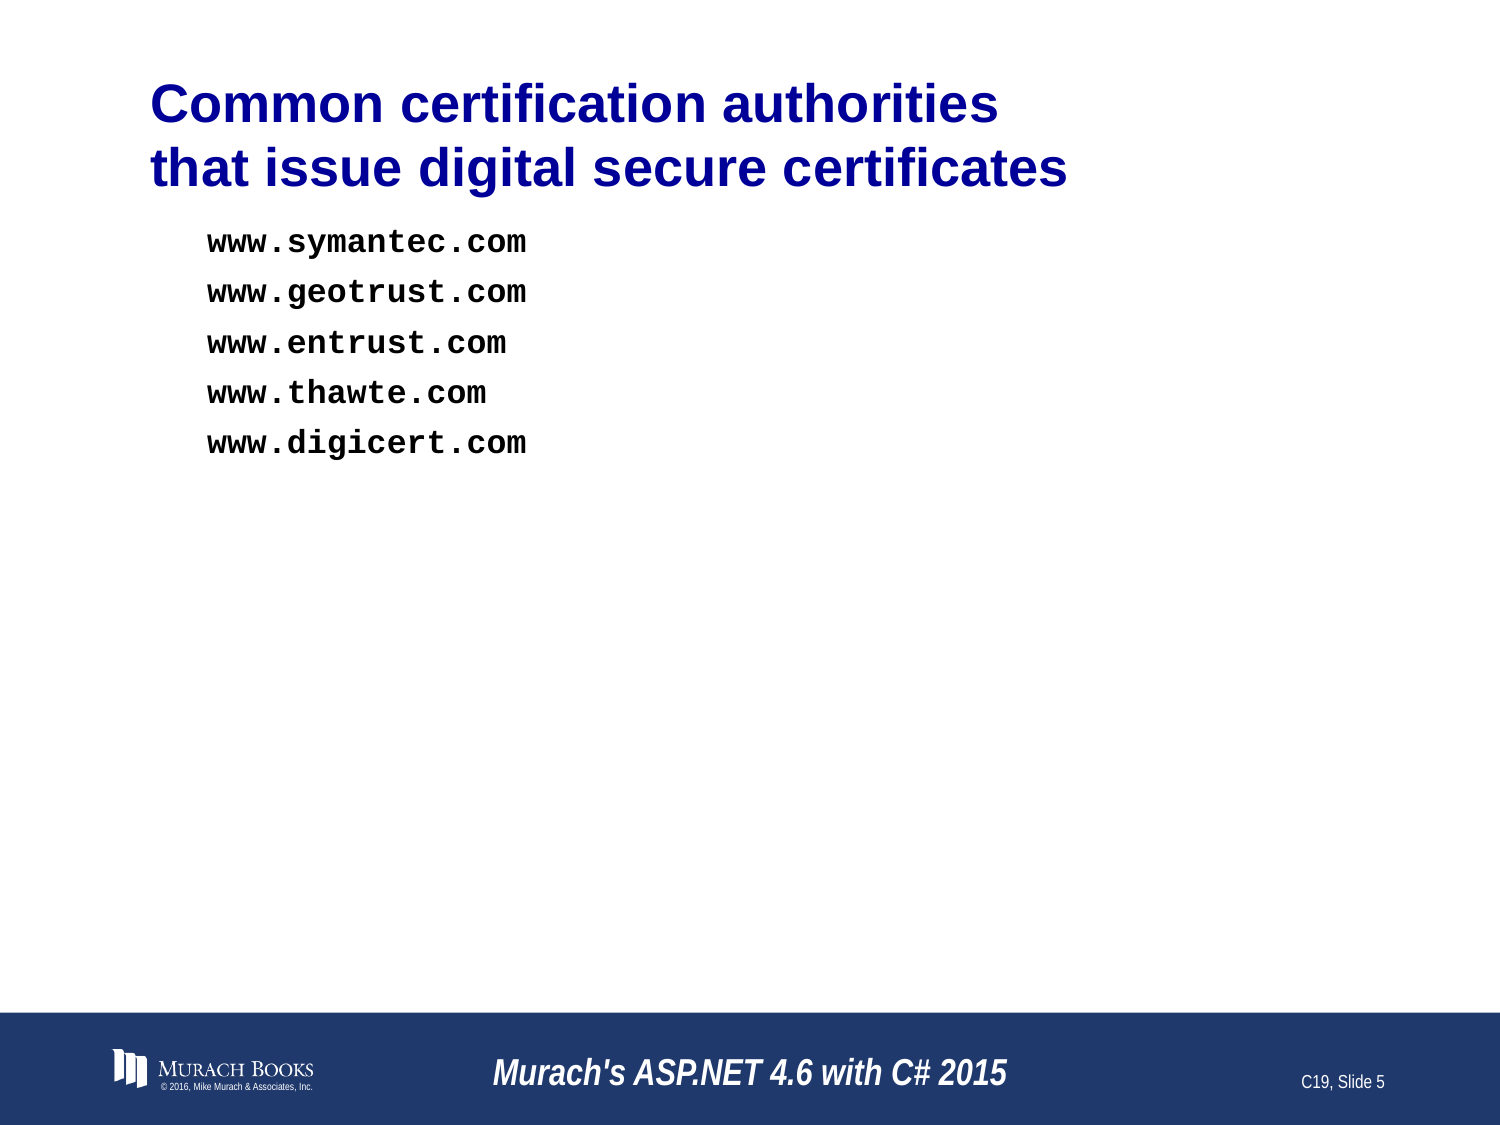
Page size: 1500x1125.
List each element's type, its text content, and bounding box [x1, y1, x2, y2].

title Common certification authorities that issue digital secure certificates [150, 67, 1350, 199]
slide_number C19, Slide 5 [1087, 1025, 1400, 1100]
footer © 2016, Mike Murach & Associates, Inc. [12, 1025, 463, 1100]
slide_number Murach's ASP.NET 4.6 with C# 2015 [463, 1025, 1050, 1100]
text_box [149, 224, 1348, 477]
